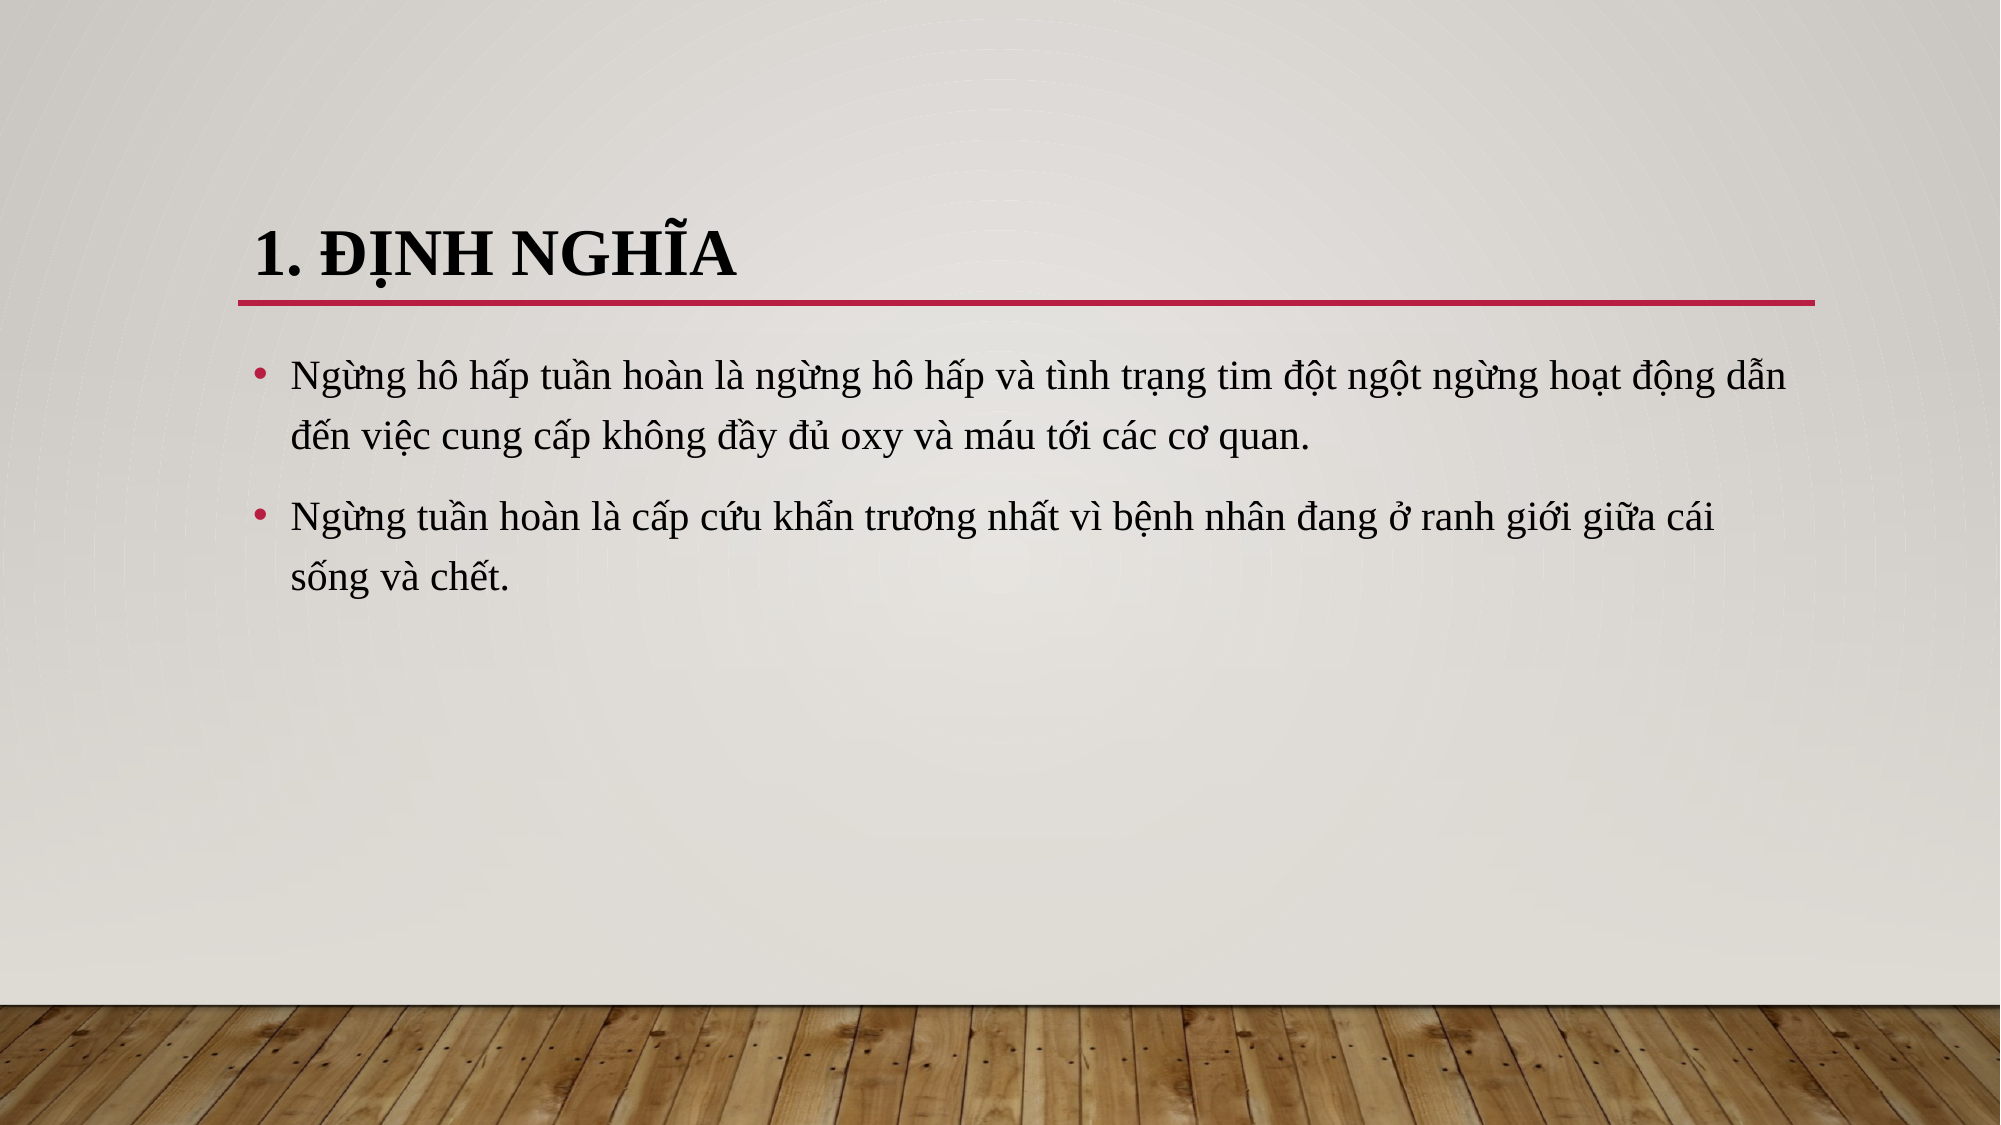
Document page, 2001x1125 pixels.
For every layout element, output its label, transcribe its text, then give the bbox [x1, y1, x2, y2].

title 1. Định nghĩa [238, 210, 1814, 330]
picture [0, 1005, 2000, 1125]
list Ngừng hô hấp tuần hoàn là ngừng hô hấp và tình trạng tim đột ngột ngừng hoạt động dẫn đến việc cung cấp không đầy đủ oxy và máu tới các cơ quan. Ngừng tuần hoàn là cấp cứu khẩn trương nhất vì bệnh nhân đang ở ranh giới giữa cái sống và chết. [238, 330, 1814, 897]
